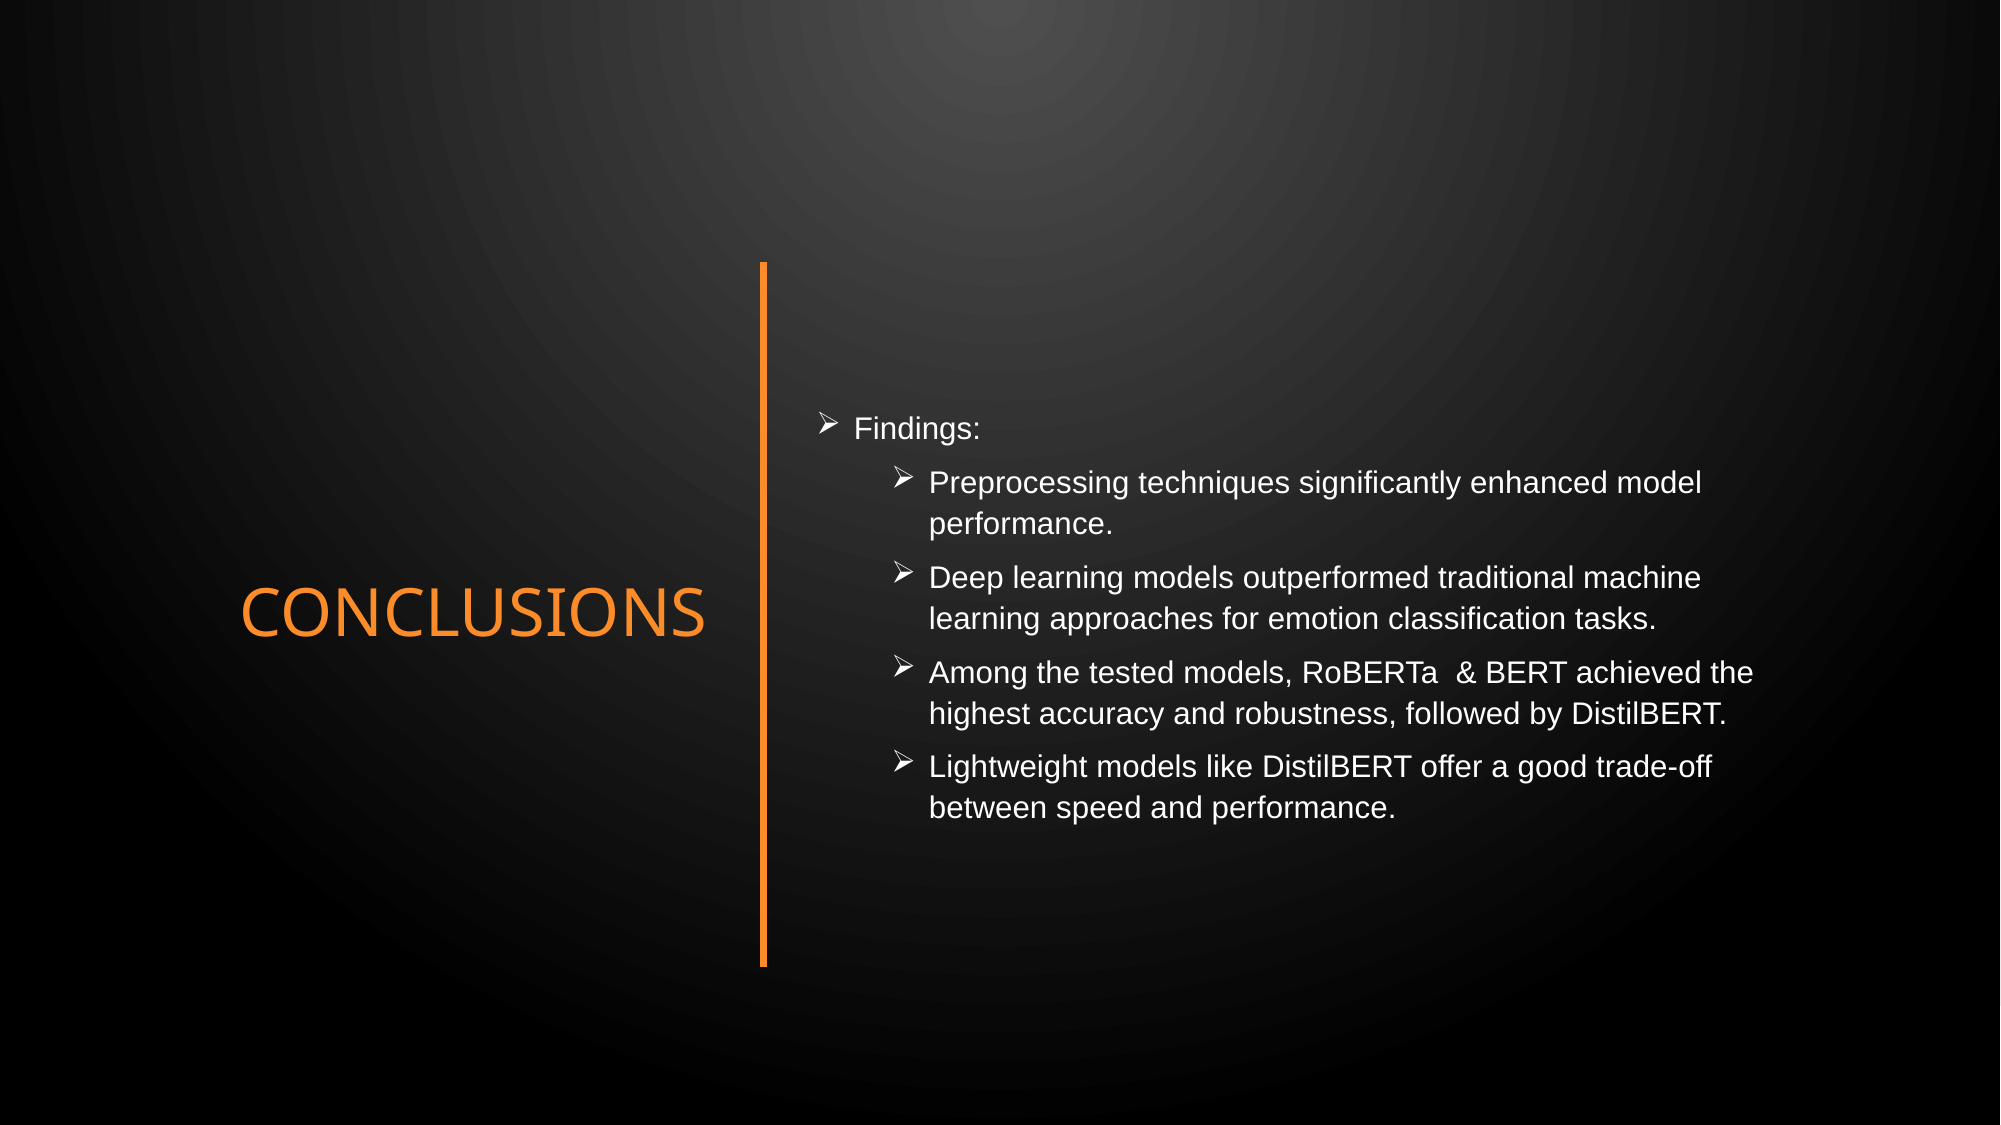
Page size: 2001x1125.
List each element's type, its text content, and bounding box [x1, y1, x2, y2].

text_box [0, 0, 2000, 1125]
list Findings: Preprocessing techniques significantly enhanced model performance. Deep learning models outperformed traditional machine learning approaches for emotion classification tasks. Among the tested models, RoBERTa & BERT achieved the highest accuracy and robustness, followed by DistilBERT. Lightweight models like DistilBERT offer a good trade-off between speed and performance. [801, 262, 1814, 968]
title Conclusions [205, 262, 726, 968]
